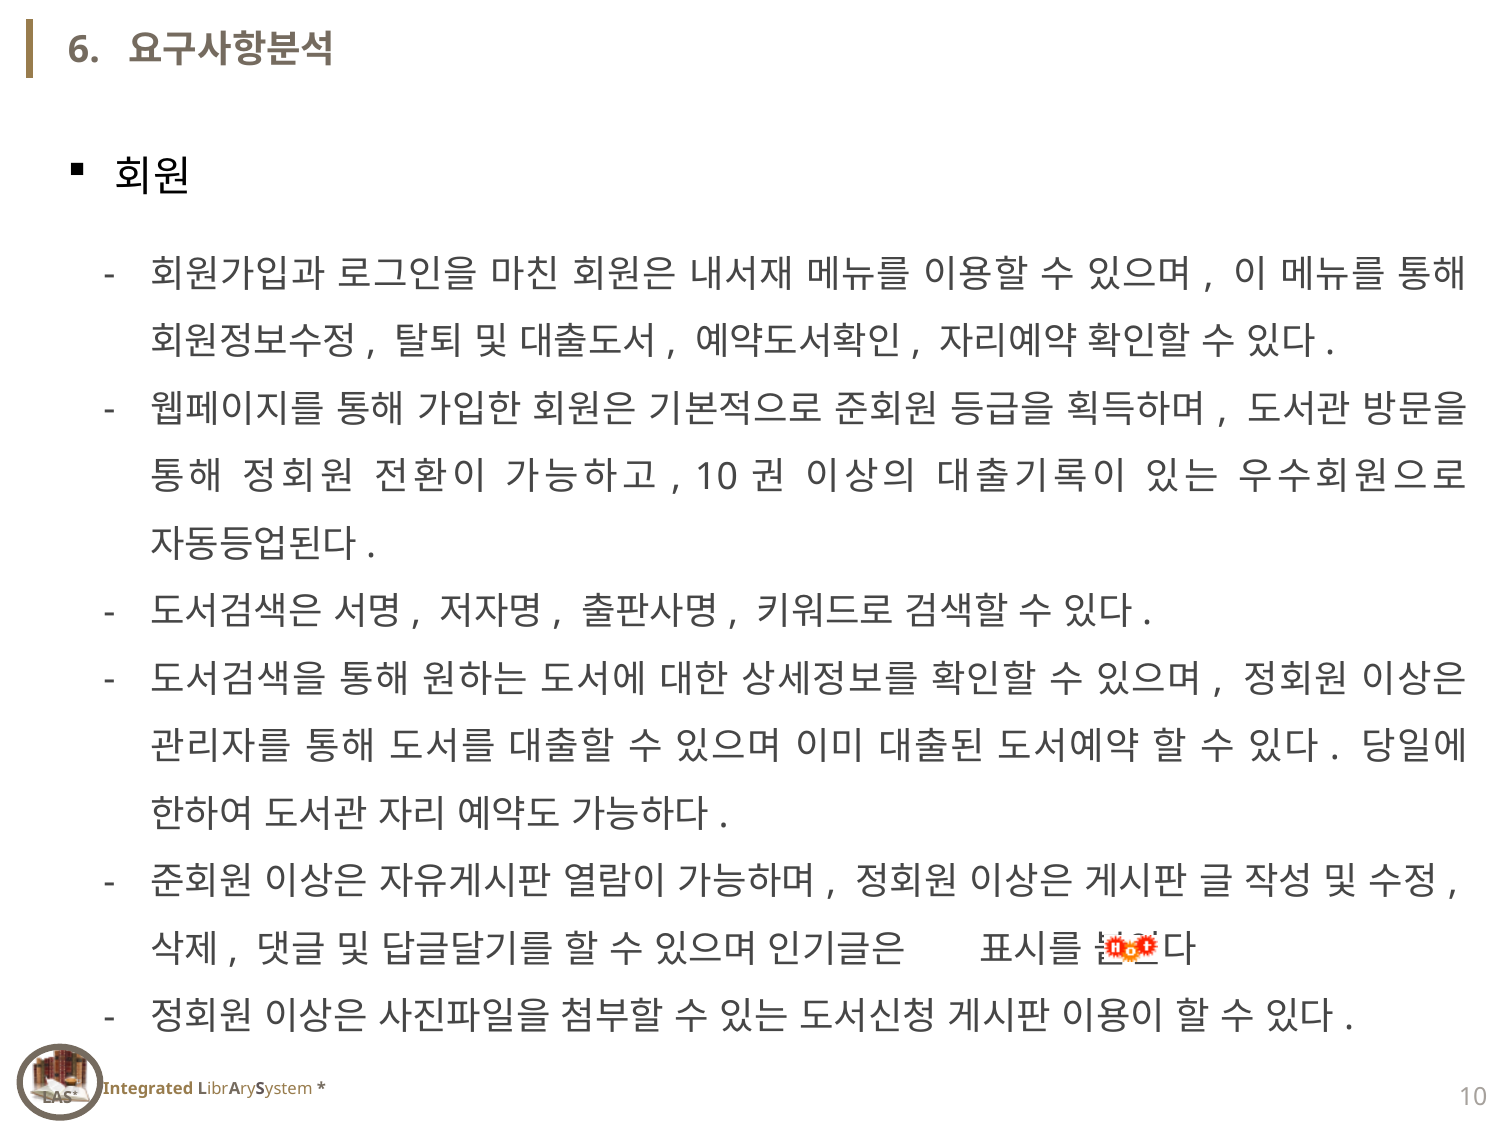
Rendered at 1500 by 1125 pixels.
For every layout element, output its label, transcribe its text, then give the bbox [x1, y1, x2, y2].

picture [29, 1044, 48, 1054]
picture [72, 1044, 91, 1054]
text_box 6. 요구사항분석 [53, 17, 420, 78]
text_box 회원가입과 로그인을 마친 회원은 내서재 메뉴를 이용할 수 있으며, 이 메뉴를 통해 회원정보수정, 탈퇴 및 대출도서, 예약도서확인, 자리예약 확인할 수 있다. 웹페이지를 통해 가입한 회원은 기본적으로 준회원 등급을 획득하며, 도서관 방문을 통해 정회원 전환이 가능하고, 10권 이상의 대출기록이 있는 우수회원으로 자동등업된다. 도서검색은 서명, 저자명, 출판사명, 키워드로 검색할 수 있다. 도서검색을 통해 원하는 도서에 대한 상세정보를 확인할 수 있으며, 정회원 이상은 관리자를 통해 도서를 대출할 수 있으며 이미 대출된 도서예약 할 수 있다. 당일에 한하여 도서관 자리 예약도 가능하다. 준회원 이상은 자유게시판 열람이 가능하며, 정회원 이상은 게시판 글 작성 및 수정, 삭제, 댓글 및 답글달기를 할 수 있으며 인기글은 표시를 붙인다 정회원 이상은 사진파일을 첨부할 수 있는 도서신청 게시판 이용이 할 수 있다. [88, 219, 1483, 1045]
text_box 회원 [53, 142, 307, 208]
slide_number 10 [1152, 1067, 1500, 1125]
picture [1104, 935, 1158, 963]
picture [29, 1050, 91, 1107]
